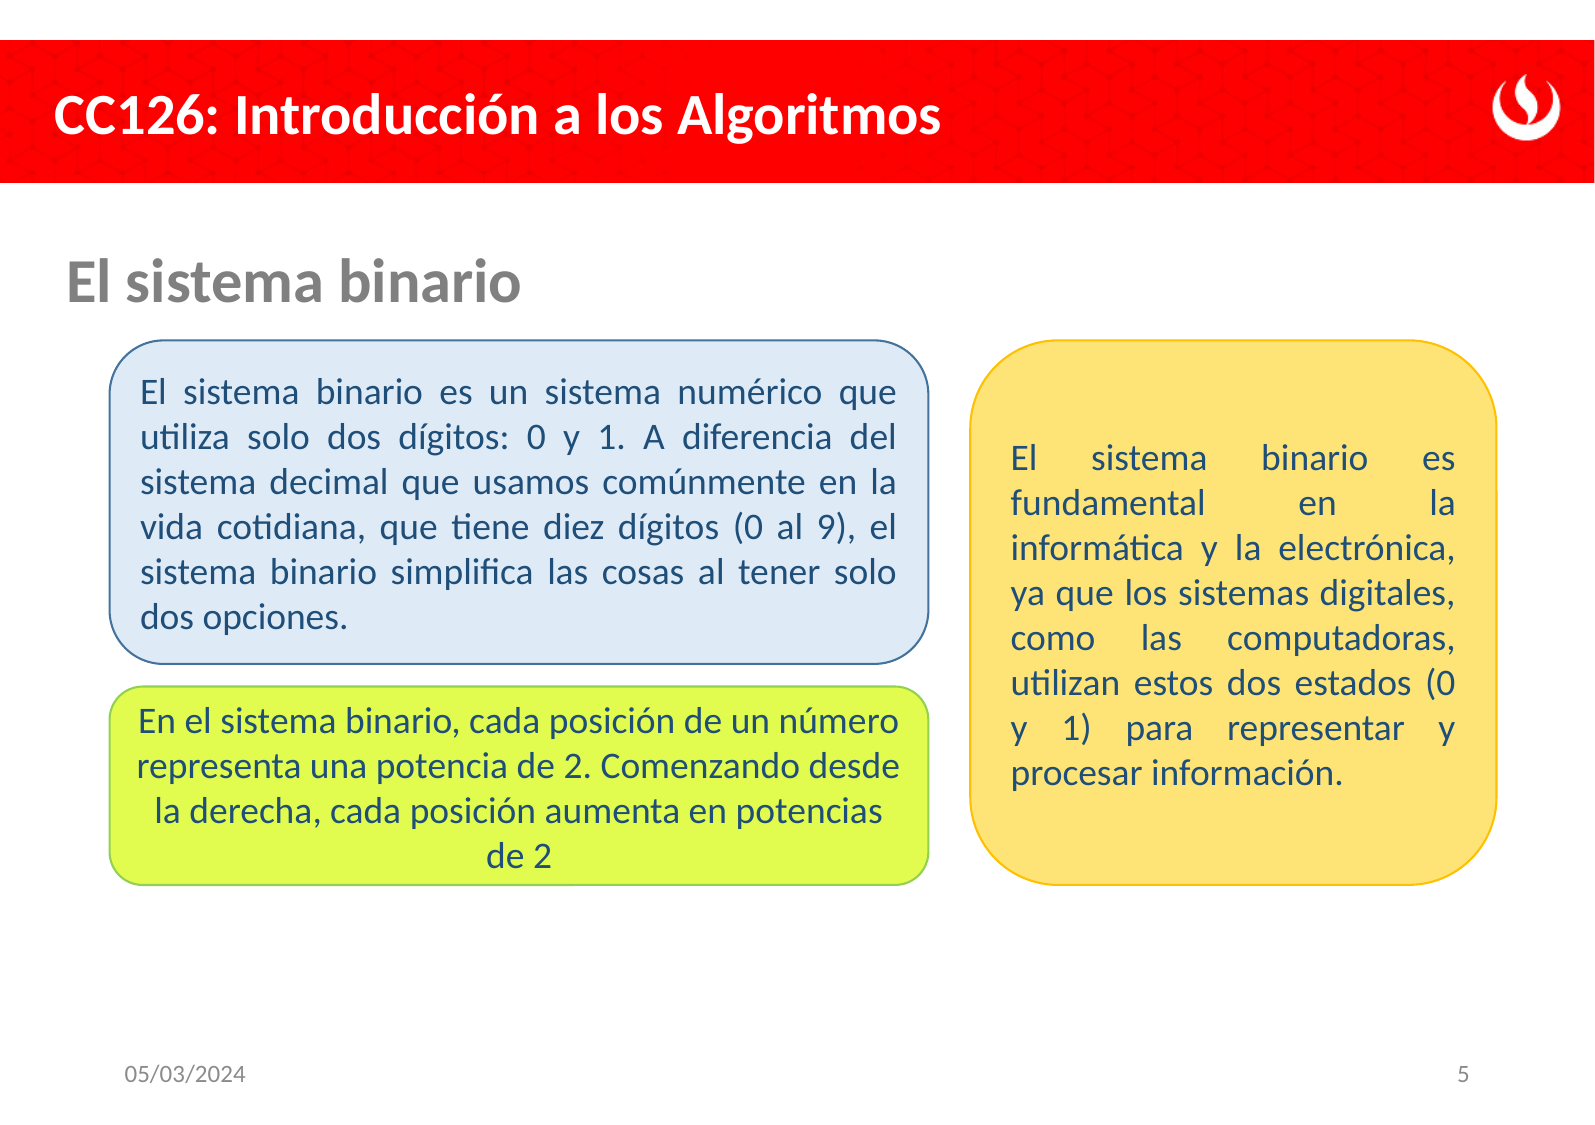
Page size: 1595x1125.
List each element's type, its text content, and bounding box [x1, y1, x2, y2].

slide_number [109, 1042, 469, 1103]
text_box El sistema binario [63, 238, 1268, 316]
slide_number 5 [1126, 1042, 1485, 1103]
picture [0, 40, 1595, 183]
text_box El sistema binario es fundamental en la informática y la electrónica, ya que los sistemas digitales, como las computadoras, utilizan estos dos estados (0 y 1) para representar y procesar información. [969, 339, 1498, 886]
text_box En el sistema binario, cada posición de un número representa una potencia de 2. Comenzando desde la derecha, cada posición aumenta en potencias de 2 [108, 685, 930, 887]
text_box El sistema binario es un sistema numérico que utiliza solo dos dígitos: 0 y 1. A diferencia del sistema decimal que usamos comúnmente en la vida cotidiana, que tiene diez dígitos (0 al 9), el sistema binario simplifica las cosas al tener solo dos opciones. [108, 339, 930, 665]
